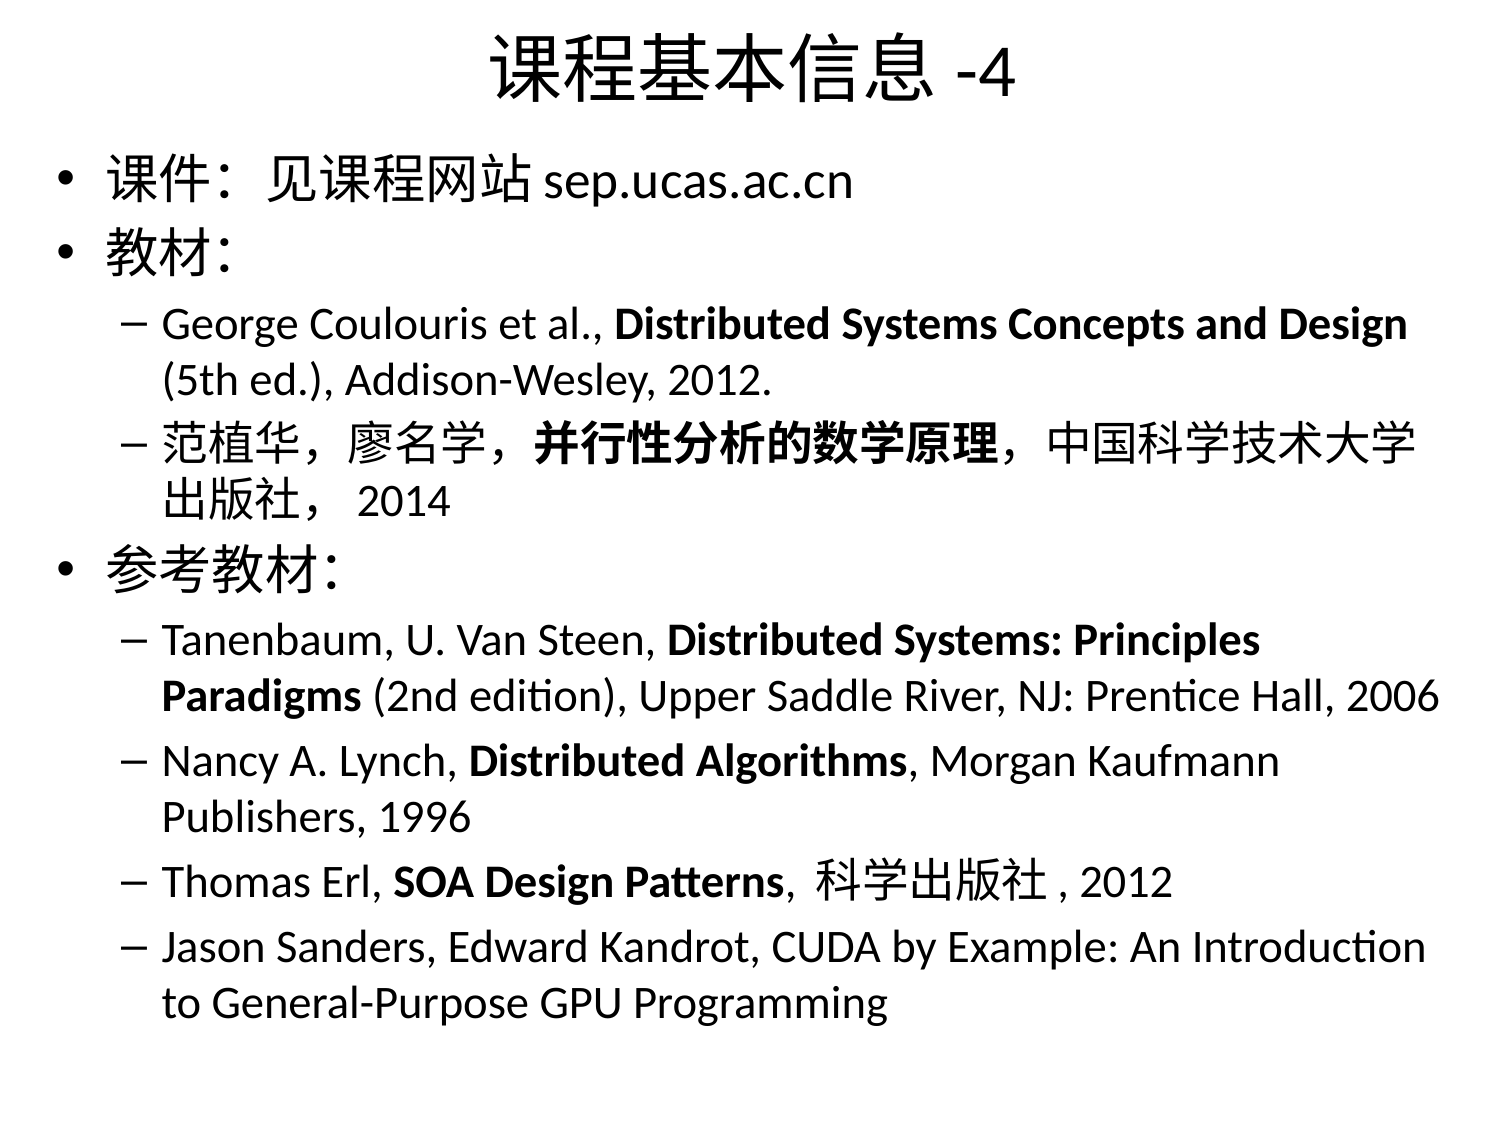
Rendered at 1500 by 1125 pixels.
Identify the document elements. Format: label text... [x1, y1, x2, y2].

title 课程基本信息-4 [76, 0, 1427, 137]
list 课件：见课程网站sep.ucas.ac.cn 教材： George Coulouris et al., Distributed Systems Concepts and Design (5th ed.), Addison-Wesley, 2012. 范植华，廖名学，并行性分析的数学原理，中国科学技术大学出版社，2014 参考教材： Tanenbaum, U. Van Steen, Distributed Systems: Principles Paradigms (2nd edition), Upper Saddle River, NJ: Prentice Hall, 2006 Nancy A. Lynch, Distributed Algorithms, Morgan Kaufmann Publishers, 1996 Thomas Erl, SOA Design Patterns, 科学出版社, 2012 Jason Sanders, Edward Kandrot, CUDA by Example: An Introduction to General-Purpose GPU Programming [41, 137, 1459, 1094]
